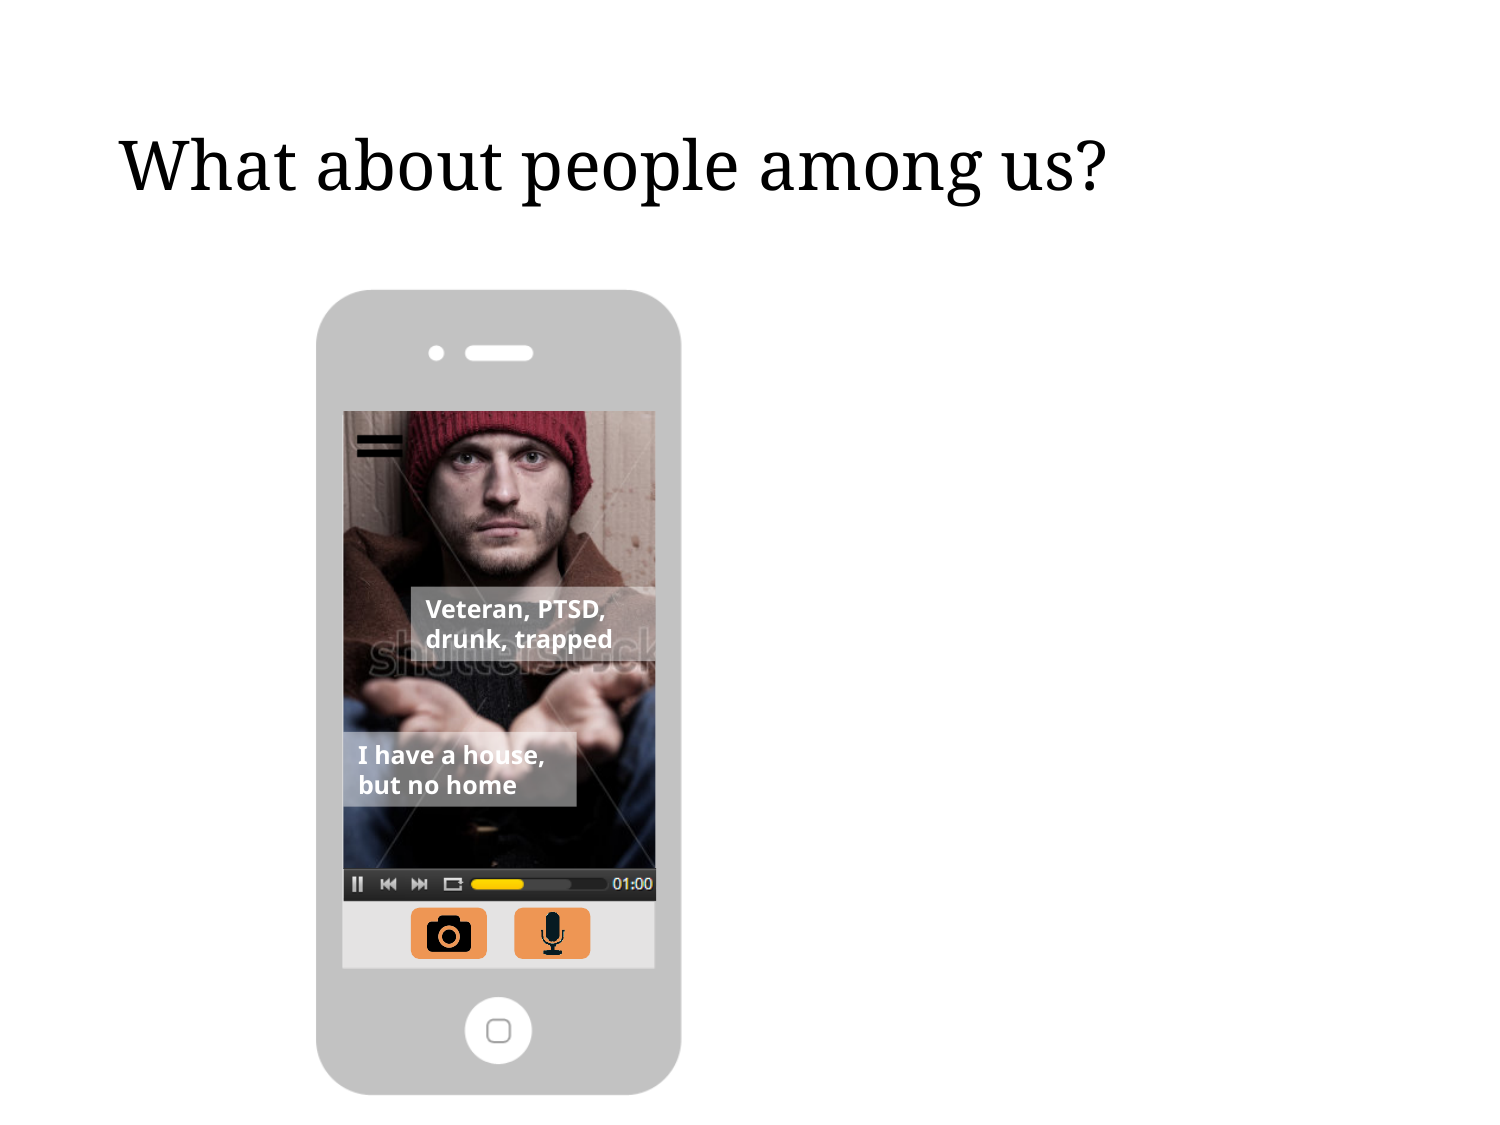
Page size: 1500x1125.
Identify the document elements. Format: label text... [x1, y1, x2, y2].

title What about people among us? [103, 60, 1398, 278]
picture [310, 273, 689, 1102]
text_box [343, 902, 656, 969]
